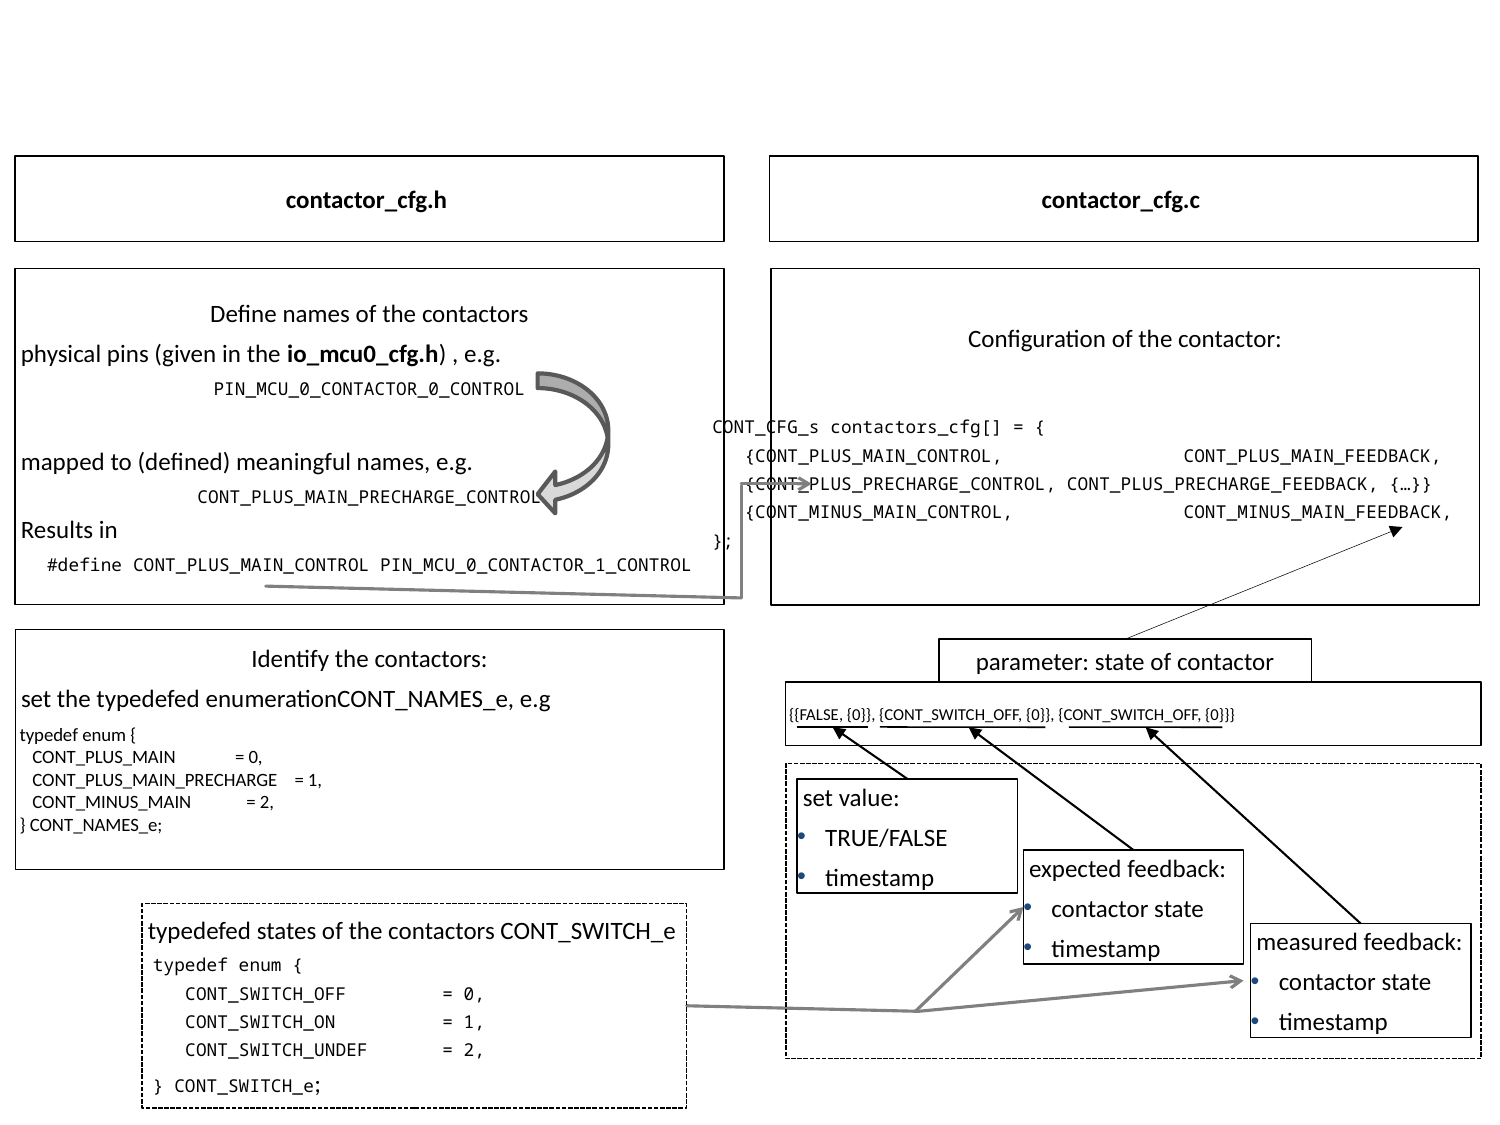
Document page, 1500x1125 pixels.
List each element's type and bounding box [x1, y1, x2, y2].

text_box [14, 155, 1482, 1109]
